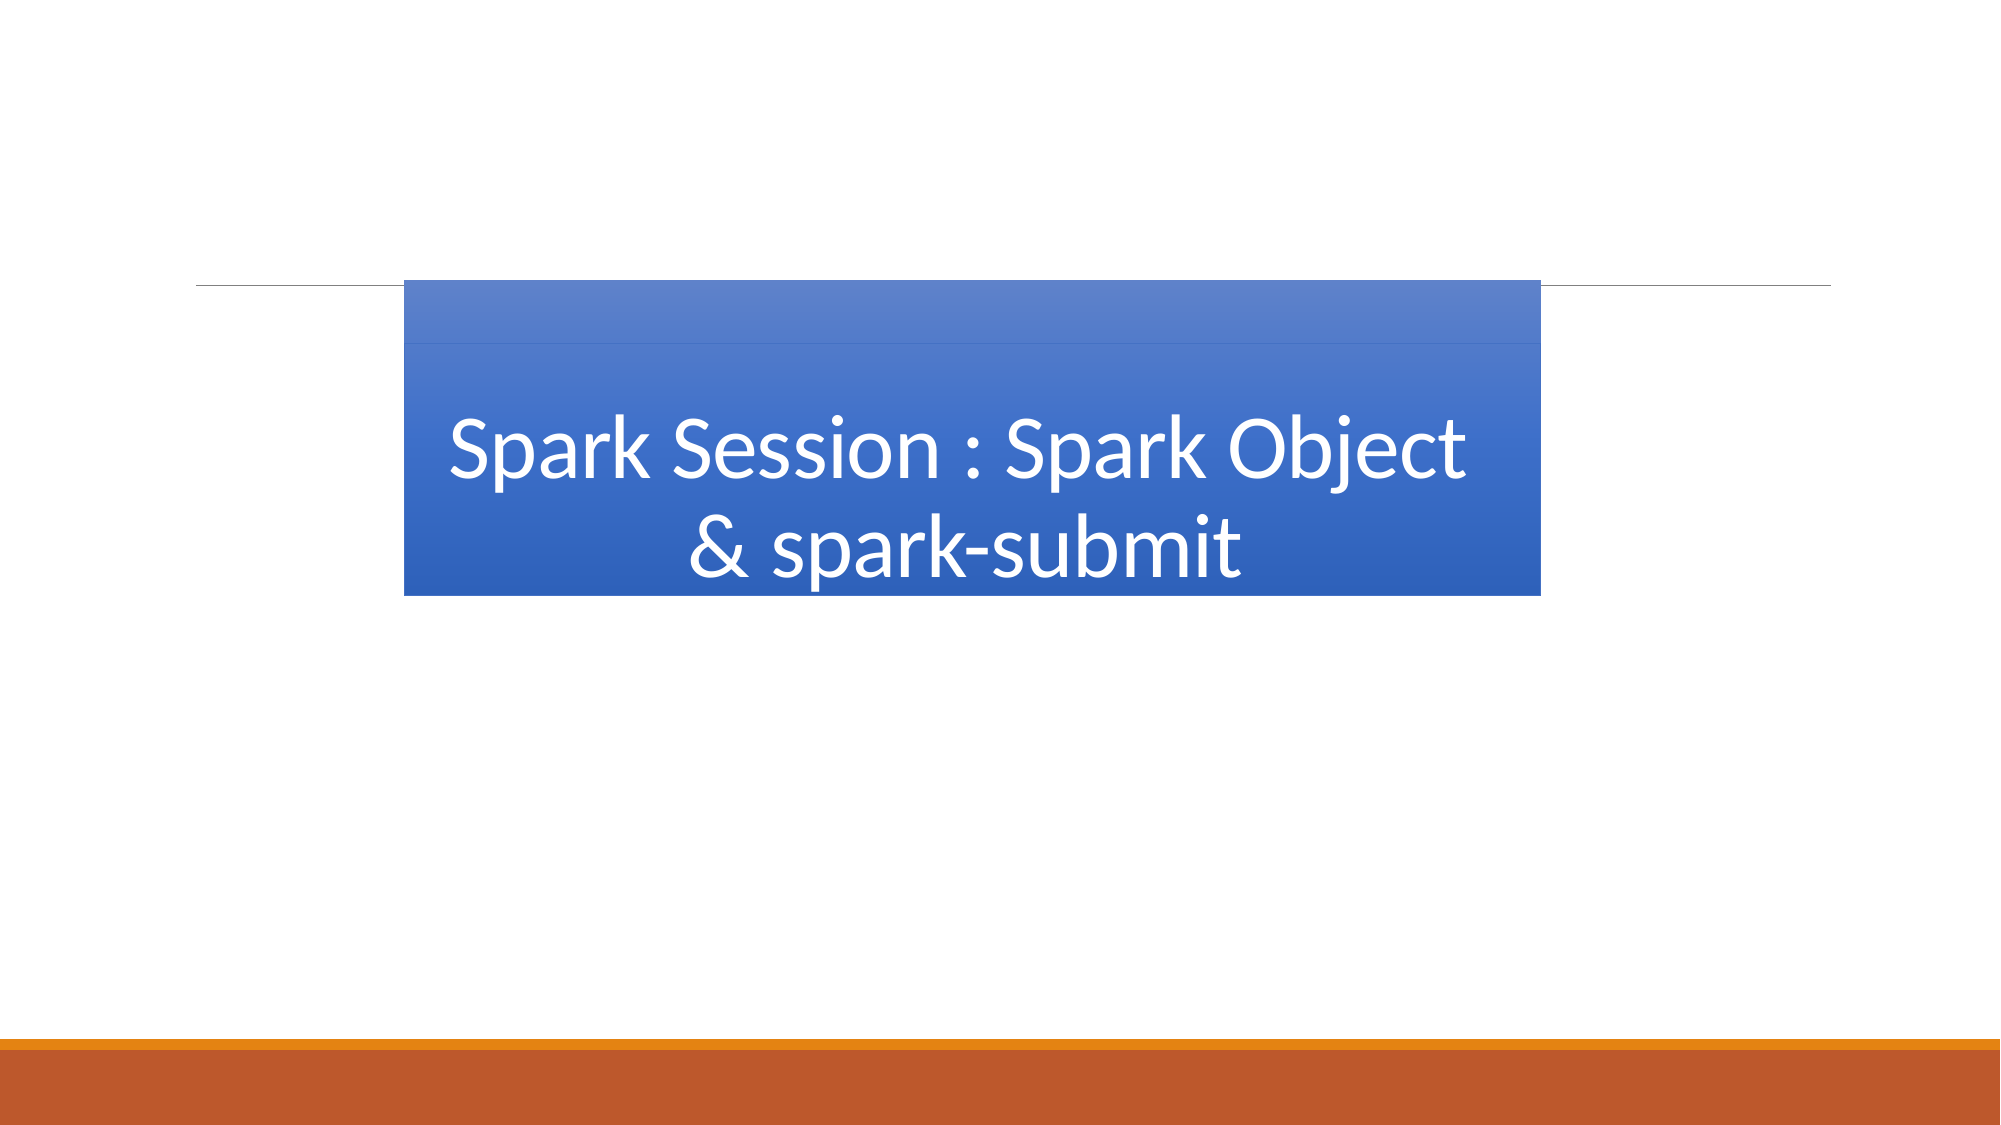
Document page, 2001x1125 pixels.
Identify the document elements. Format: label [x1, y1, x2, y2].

picture [404, 280, 1541, 597]
